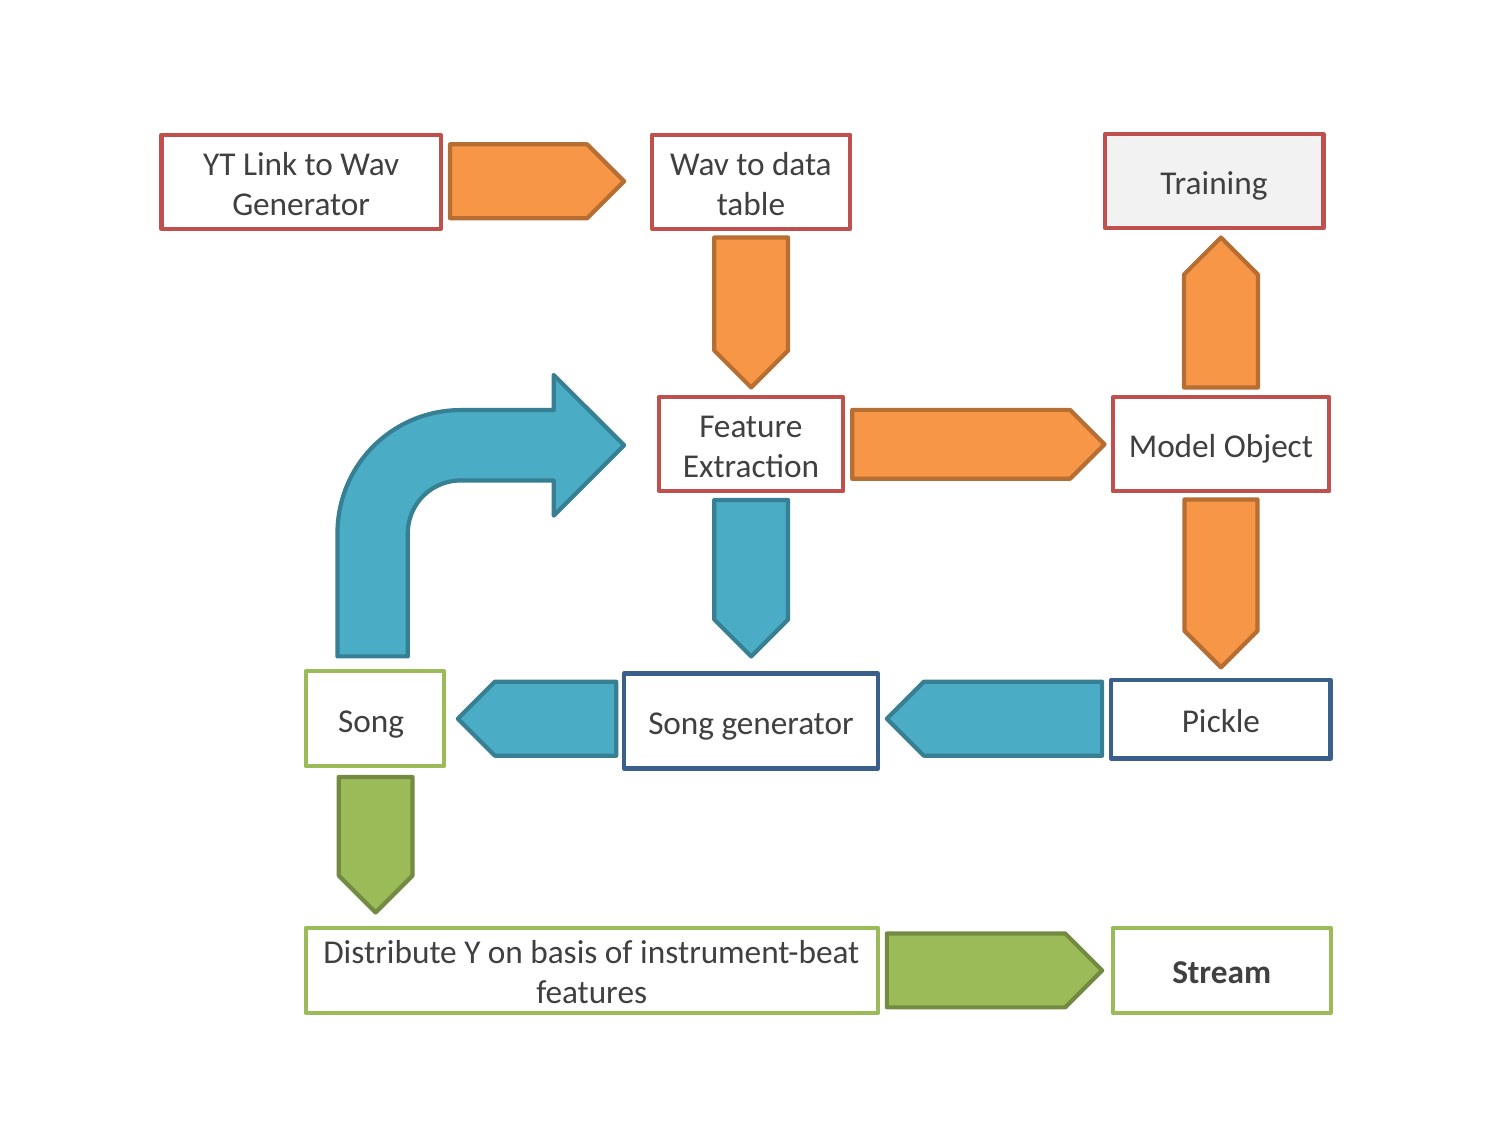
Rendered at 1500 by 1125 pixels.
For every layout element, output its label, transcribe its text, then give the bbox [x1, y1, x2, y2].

text_box Distribute Y on basis of instrument-beat features [304, 926, 880, 1015]
text_box [447, 142, 627, 221]
text_box Song generator [622, 671, 880, 771]
text_box Feature Extraction [657, 395, 845, 493]
text_box Training [1103, 132, 1326, 230]
text_box Song [304, 669, 446, 768]
text_box [850, 407, 1107, 481]
text_box [884, 931, 1105, 1010]
text_box [884, 679, 1105, 758]
text_box Stream [1111, 926, 1333, 1015]
text_box [712, 497, 791, 659]
text_box YT Link to Wav Generator [159, 133, 443, 231]
text_box Model Object [1111, 395, 1331, 493]
text_box Pickle [1109, 678, 1333, 761]
text_box [712, 235, 791, 390]
text_box [336, 774, 415, 915]
text_box [455, 679, 619, 758]
text_box [335, 373, 627, 659]
text_box Wav to data table [650, 133, 852, 231]
text_box [1182, 497, 1260, 670]
text_box [1181, 235, 1261, 390]
